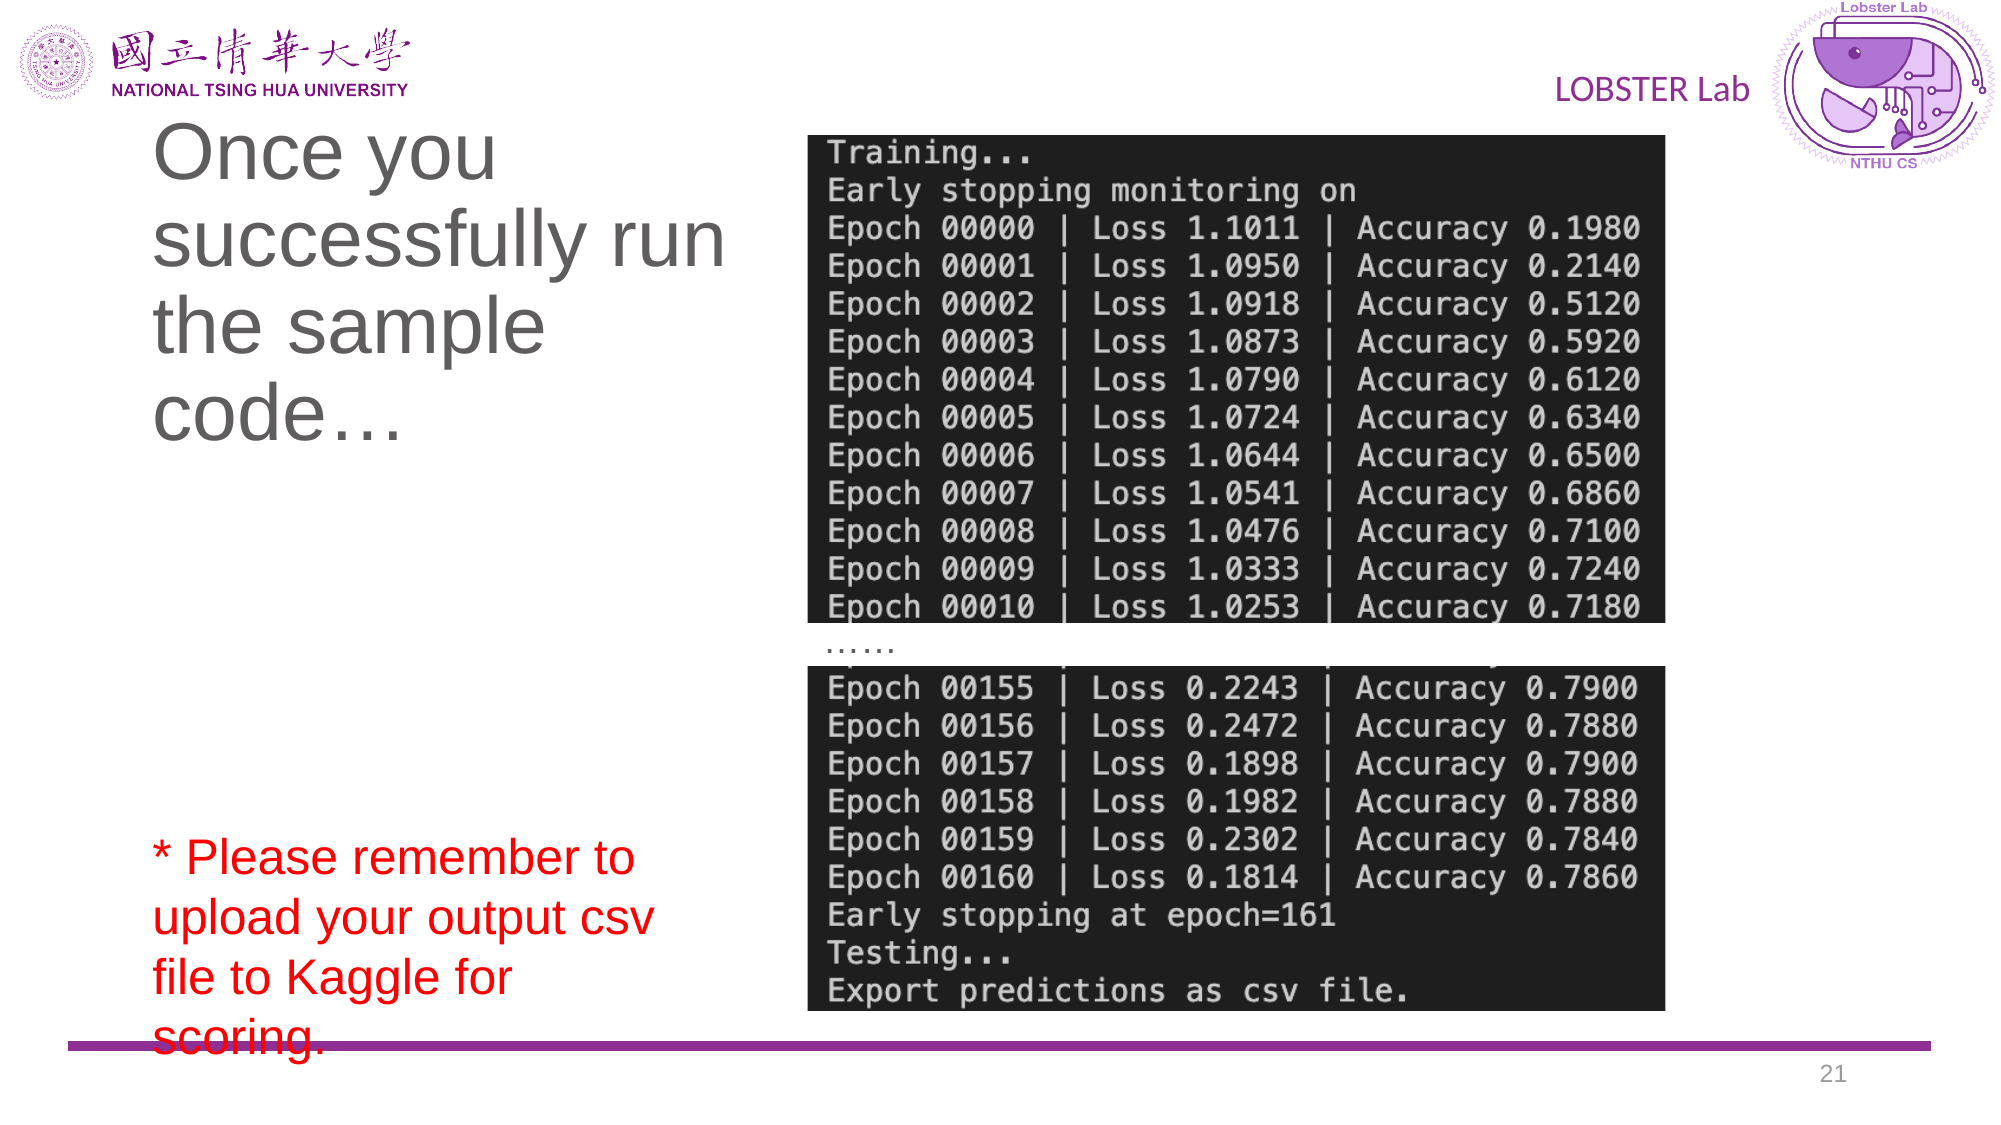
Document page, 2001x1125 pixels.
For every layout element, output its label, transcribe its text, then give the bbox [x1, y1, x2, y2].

picture [807, 135, 1666, 623]
slide_number 20 [1412, 1042, 1863, 1103]
picture [807, 666, 1666, 1011]
picture [19, 24, 410, 100]
text_box …… [808, 623, 913, 666]
title Once you successfully run the sample code… [137, 101, 808, 467]
text_box * Please remember to upload your output csv file to Kaggle for scoring. [137, 816, 715, 1072]
picture [1767, 0, 2000, 173]
